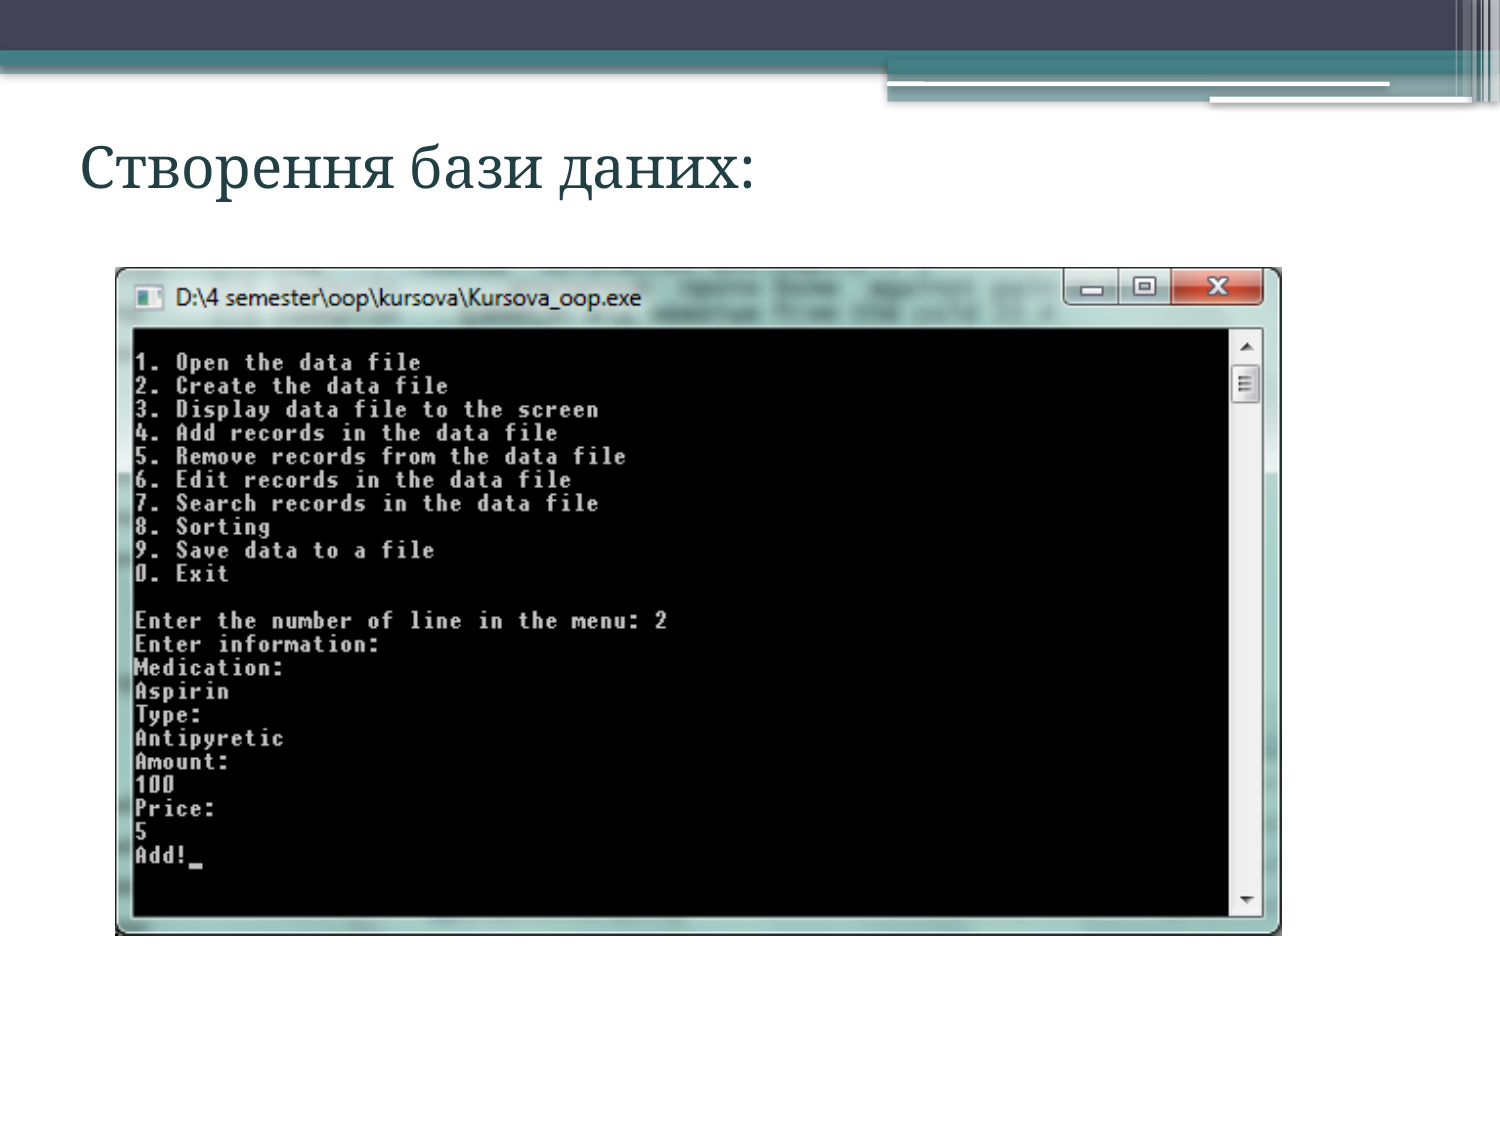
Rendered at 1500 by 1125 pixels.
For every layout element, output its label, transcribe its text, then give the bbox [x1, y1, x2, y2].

title Створення бази даних: [64, 78, 1415, 254]
picture [115, 266, 1282, 937]
